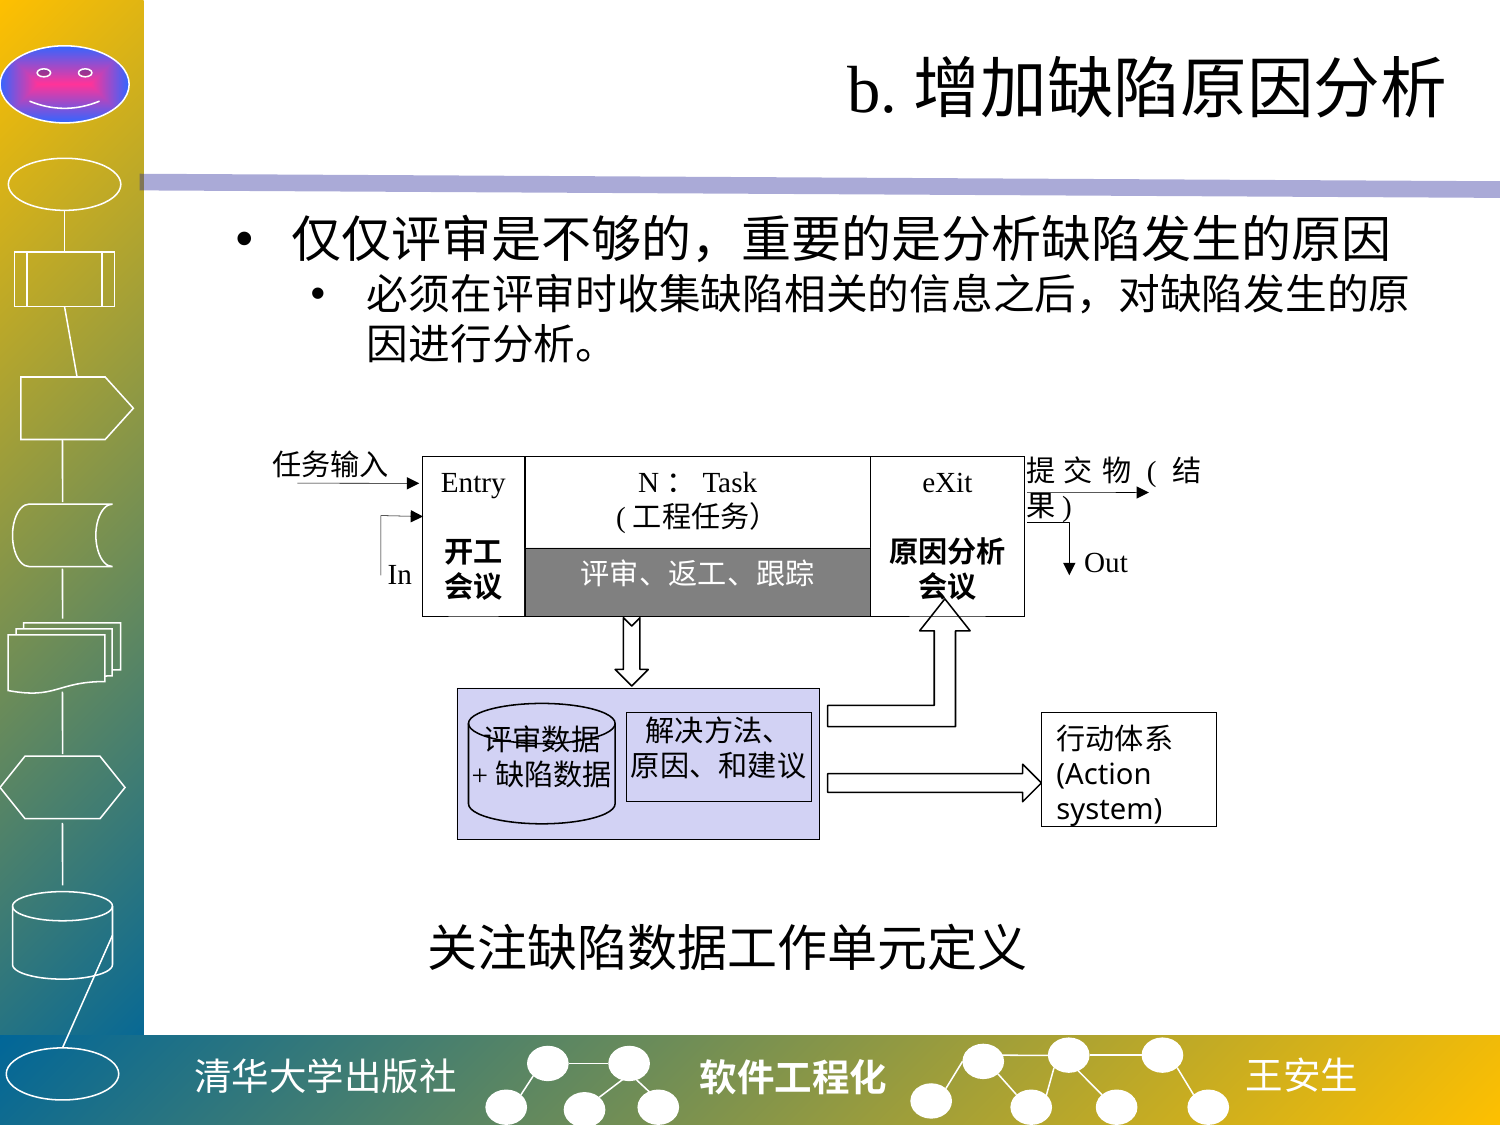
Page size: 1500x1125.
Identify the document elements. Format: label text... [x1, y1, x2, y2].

title b.增加缺陷原因分析 [187, 24, 1463, 147]
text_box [233, 431, 1270, 858]
text_box 仅仅评审是不够的，重要的是分析缺陷发生的原因 必须在评审时收集缺陷相关的信息之后，对缺陷发生的原因进行分析。 [220, 200, 1463, 376]
text_box 关注缺陷数据工作单元定义 [412, 908, 1043, 984]
